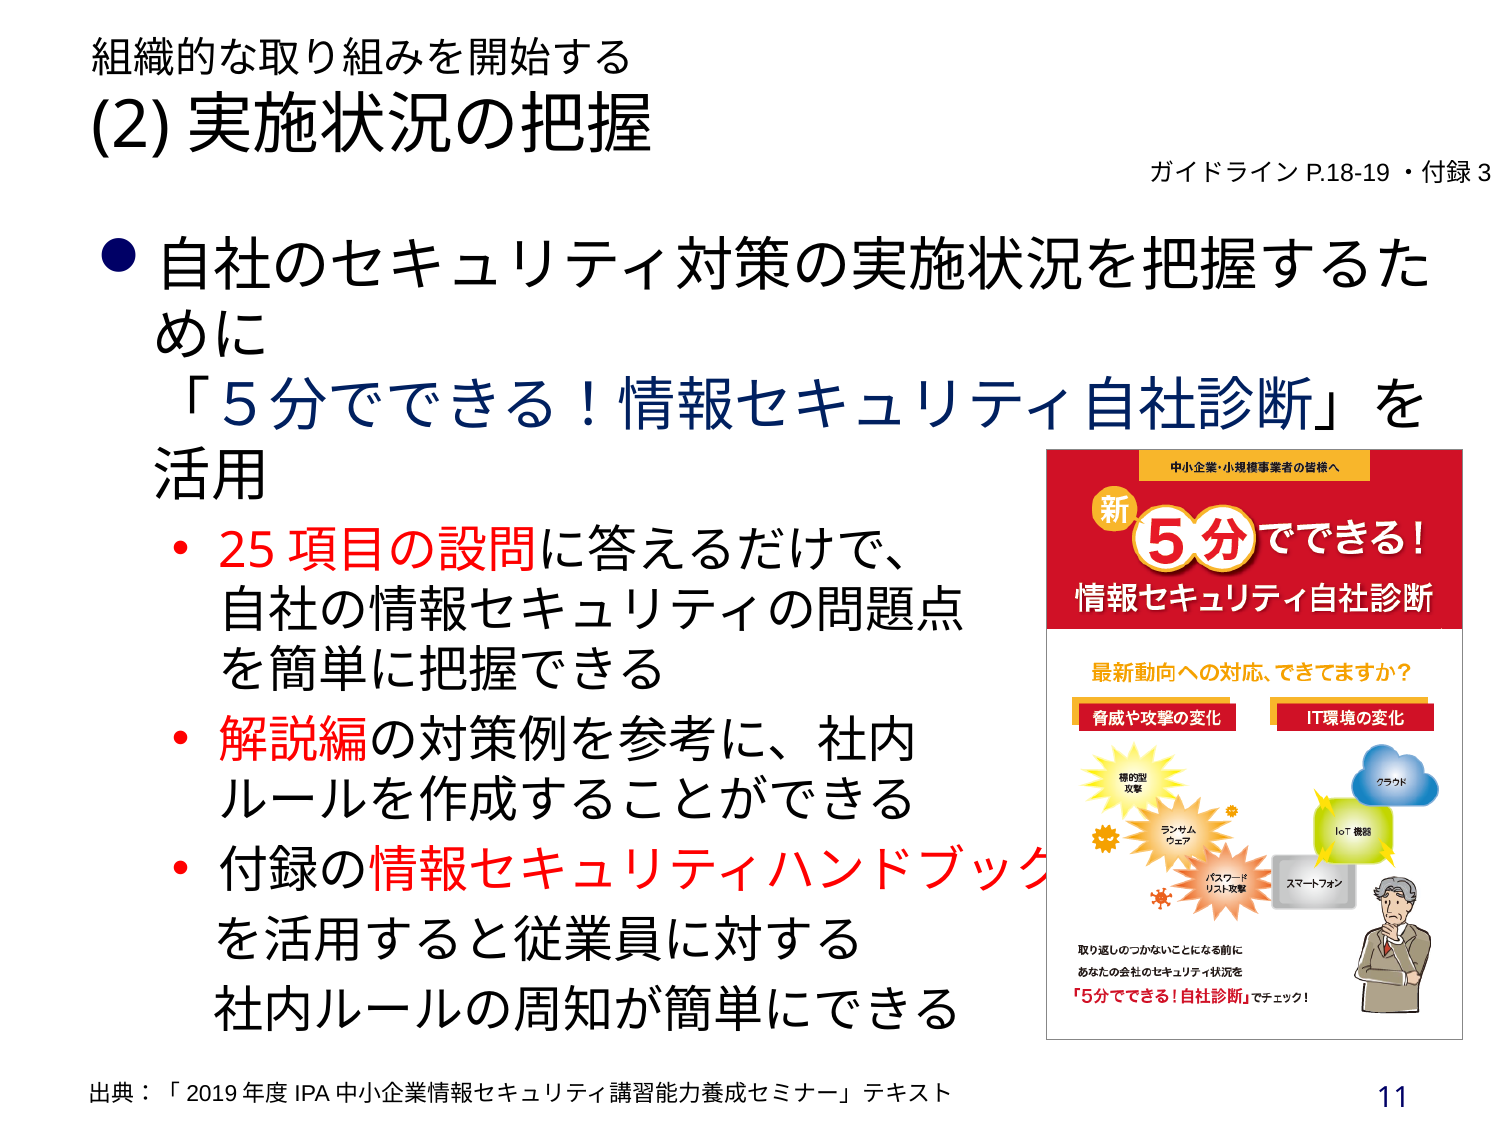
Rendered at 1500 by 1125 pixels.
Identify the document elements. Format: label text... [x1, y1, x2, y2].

slide_number 11 [1074, 1070, 1425, 1118]
title 組織的な取り組みを開始する (2)実施状況の把握 [76, 7, 1298, 185]
picture [1045, 449, 1464, 1041]
text_box ガイドラインP.18-19・付録3 [1135, 148, 1500, 194]
list 自社のセキュリティ対策の実施状況を把握するために 「５分でできる！情報セキュリティ自社診断」を活用 25項目の設問に答えるだけで、 自社の情報セキュリティの問題点 を簡単に把握できる 解説編の対策例を参考に、社内 ルールを作成することができる 付録の情報セキュリティハンドブック を活用すると従業員に対する 社内ルールの周知が簡単にできる [81, 220, 1459, 1052]
